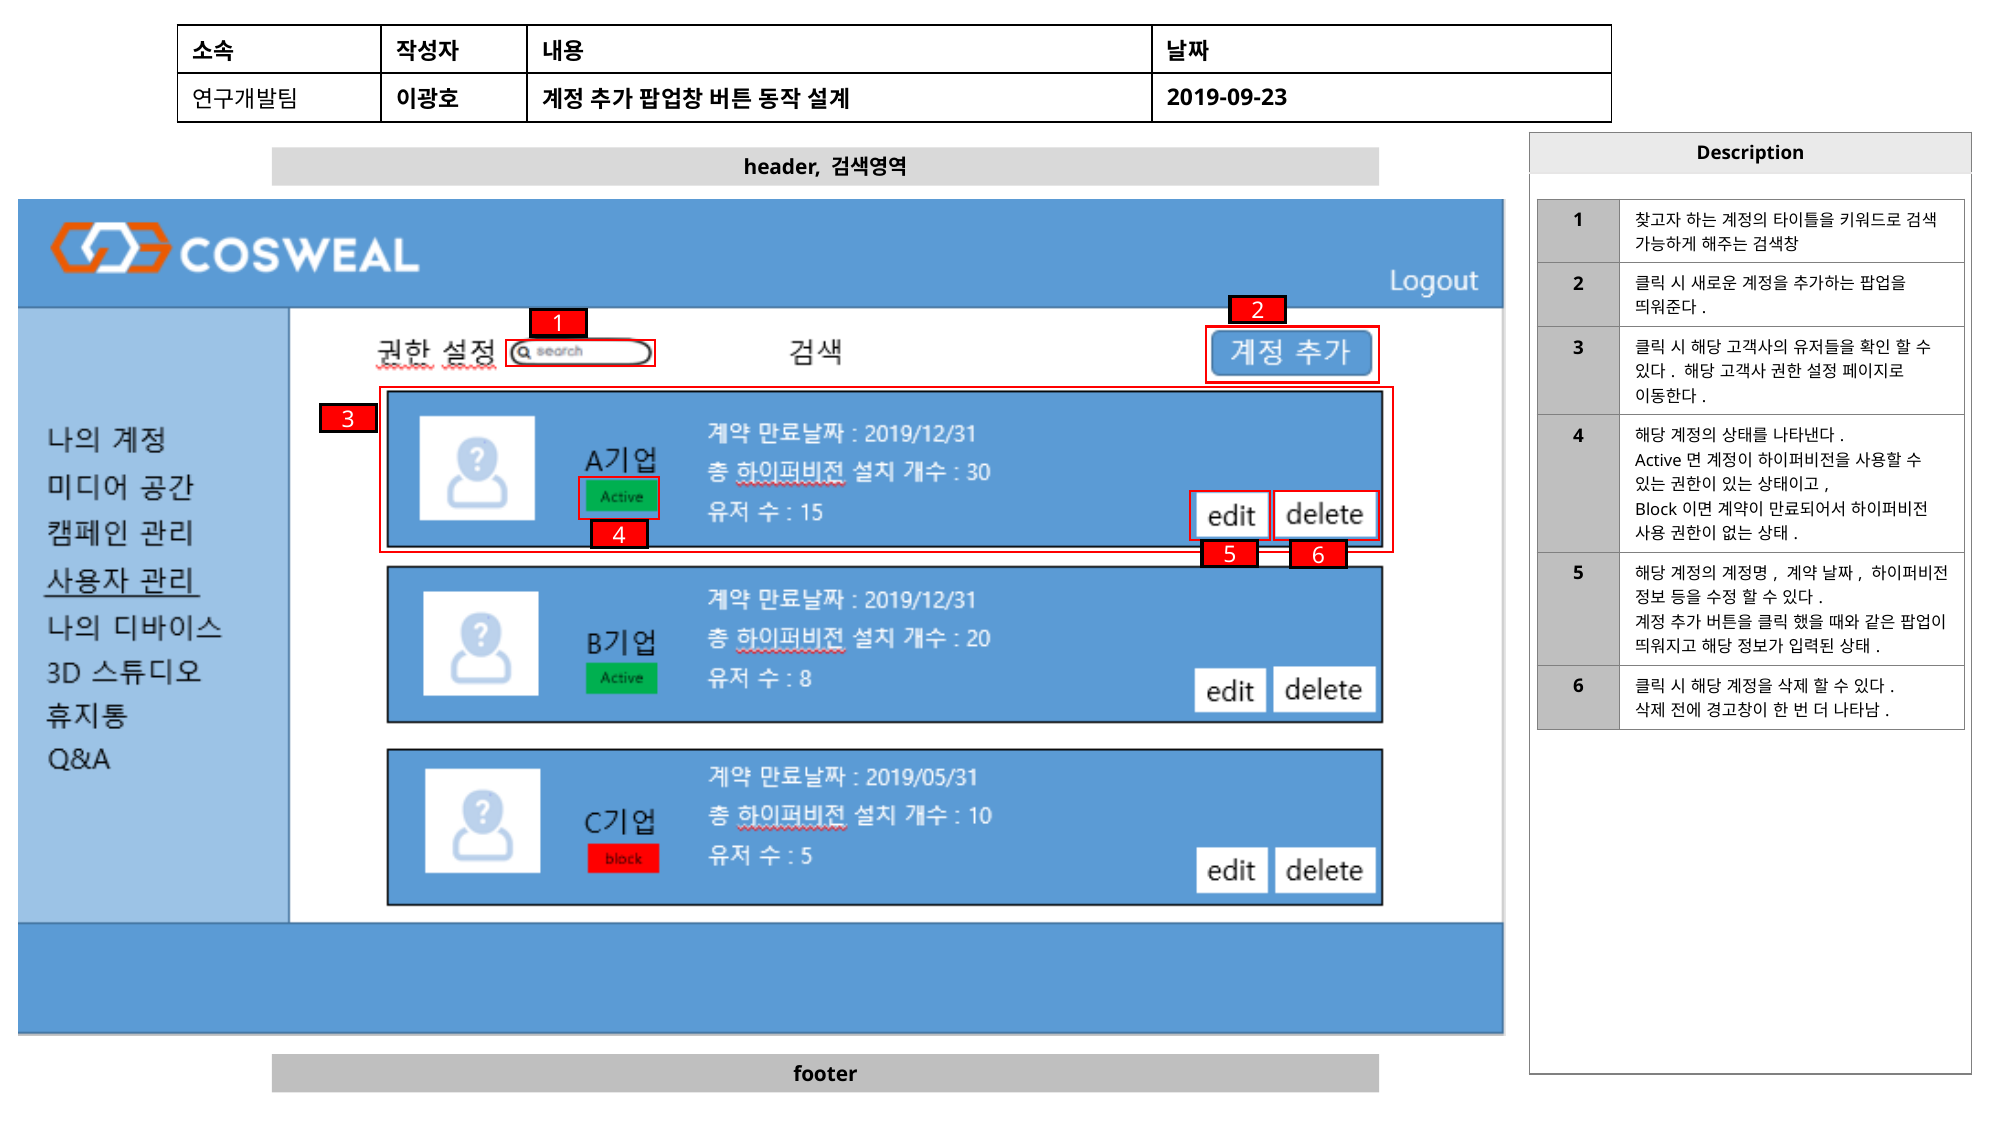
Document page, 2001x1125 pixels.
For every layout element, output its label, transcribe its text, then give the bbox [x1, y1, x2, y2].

table_cell 4 [1538, 415, 1619, 552]
table_cell 2019-09-23 [1153, 74, 1611, 121]
table_header 날짜 [1153, 26, 1611, 72]
table_cell 해당 계정의 상태를 나타낸다. Active면 계정이 하이퍼비전을 사용할 수 있는 권한이 있는 상태이고, Block이면 계약이 만료되어서 하이퍼비전 사용 권한이 없는 상태. [1620, 415, 1964, 552]
table_cell 5 [1538, 553, 1619, 665]
table_header 소속 [178, 26, 380, 72]
table_cell 연구개발팀 [178, 74, 380, 121]
text_box footer [271, 1053, 1380, 1093]
table_header 작성자 [382, 26, 526, 72]
picture [18, 199, 1506, 1036]
table_cell 2 [1538, 263, 1619, 326]
table_header 1 [1538, 200, 1619, 262]
table_cell 6 [1538, 666, 1619, 729]
table_header 찾고자 하는 계정의 타이틀을 키워드로 검색 가능하게 해주는 검색창 [1620, 200, 1964, 262]
table_cell 클릭 시 새로운 계정을 추가하는 팝업을 띄워준다. [1620, 263, 1964, 326]
table_cell 3 [1538, 327, 1619, 414]
table_header 내용 [528, 26, 1151, 72]
table_cell 이광호 [382, 74, 526, 121]
text_box header, 검색영역 [271, 146, 1380, 187]
table_cell 해당 계정의 계정명, 계약 날짜, 하이퍼비전 정보 등을 수정 할 수 있다. 계정 추가 버튼을 클릭 했을 때와 같은 팝업이 띄워지고 해당 정보가 입력된 상태. [1620, 553, 1964, 665]
table_cell 클릭 시 해당 고객사의 유저들을 확인 할 수 있다. 해당 고객사 권한 설정 페이지로 이동한다. [1620, 327, 1964, 414]
table_cell 클릭 시 해당 계정을 삭제 할 수 있다. 삭제 전에 경고창이 한 번 더 나타남. [1620, 666, 1964, 729]
table_cell 계정 추가 팝업창 버튼 동작 설계 [528, 74, 1151, 121]
